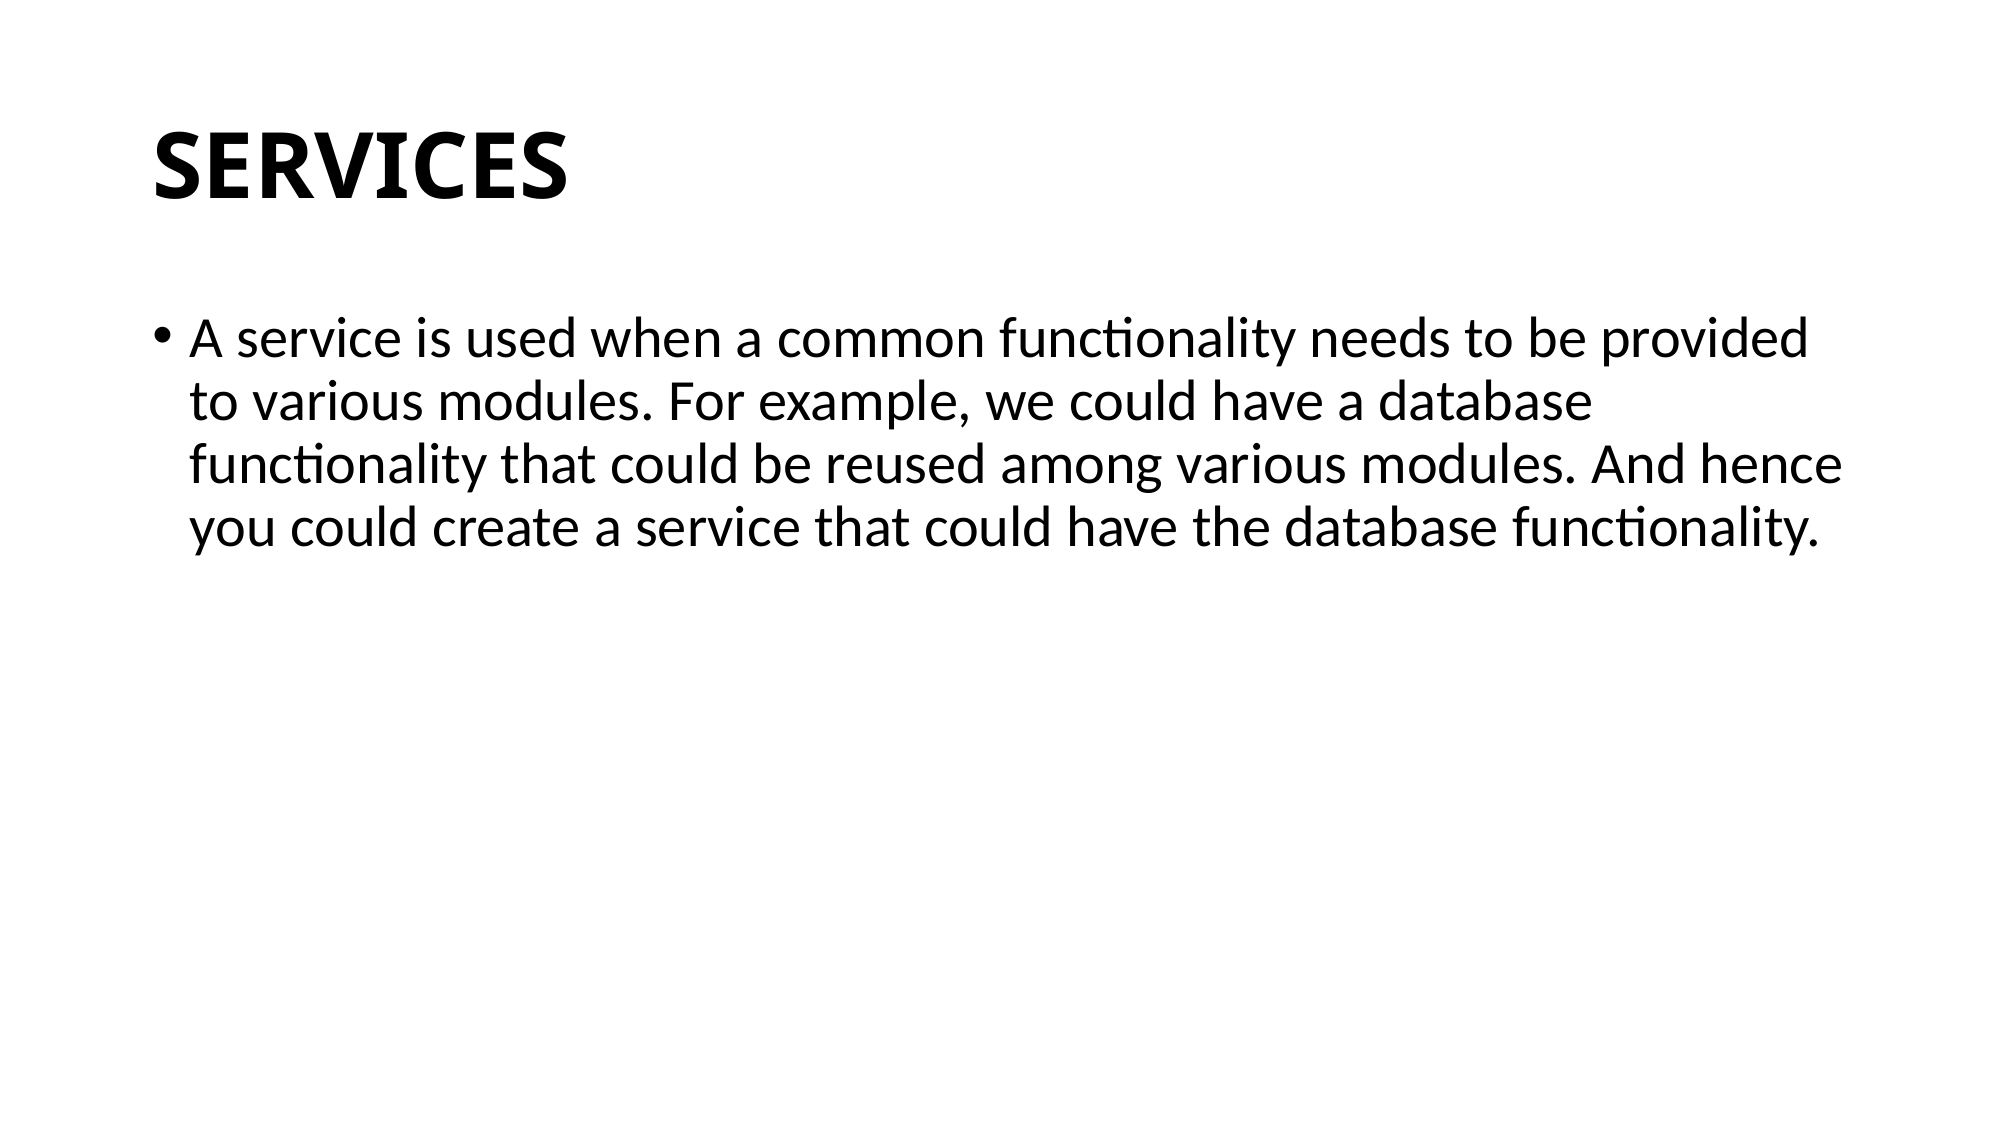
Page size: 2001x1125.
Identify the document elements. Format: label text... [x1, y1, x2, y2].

title SERVICES [137, 59, 1863, 278]
list A service is used when a common functionality needs to be provided to various modules. For example, we could have a database functionality that could be reused among various modules. And hence you could create a service that could have the database functionality. [137, 299, 1863, 1014]
